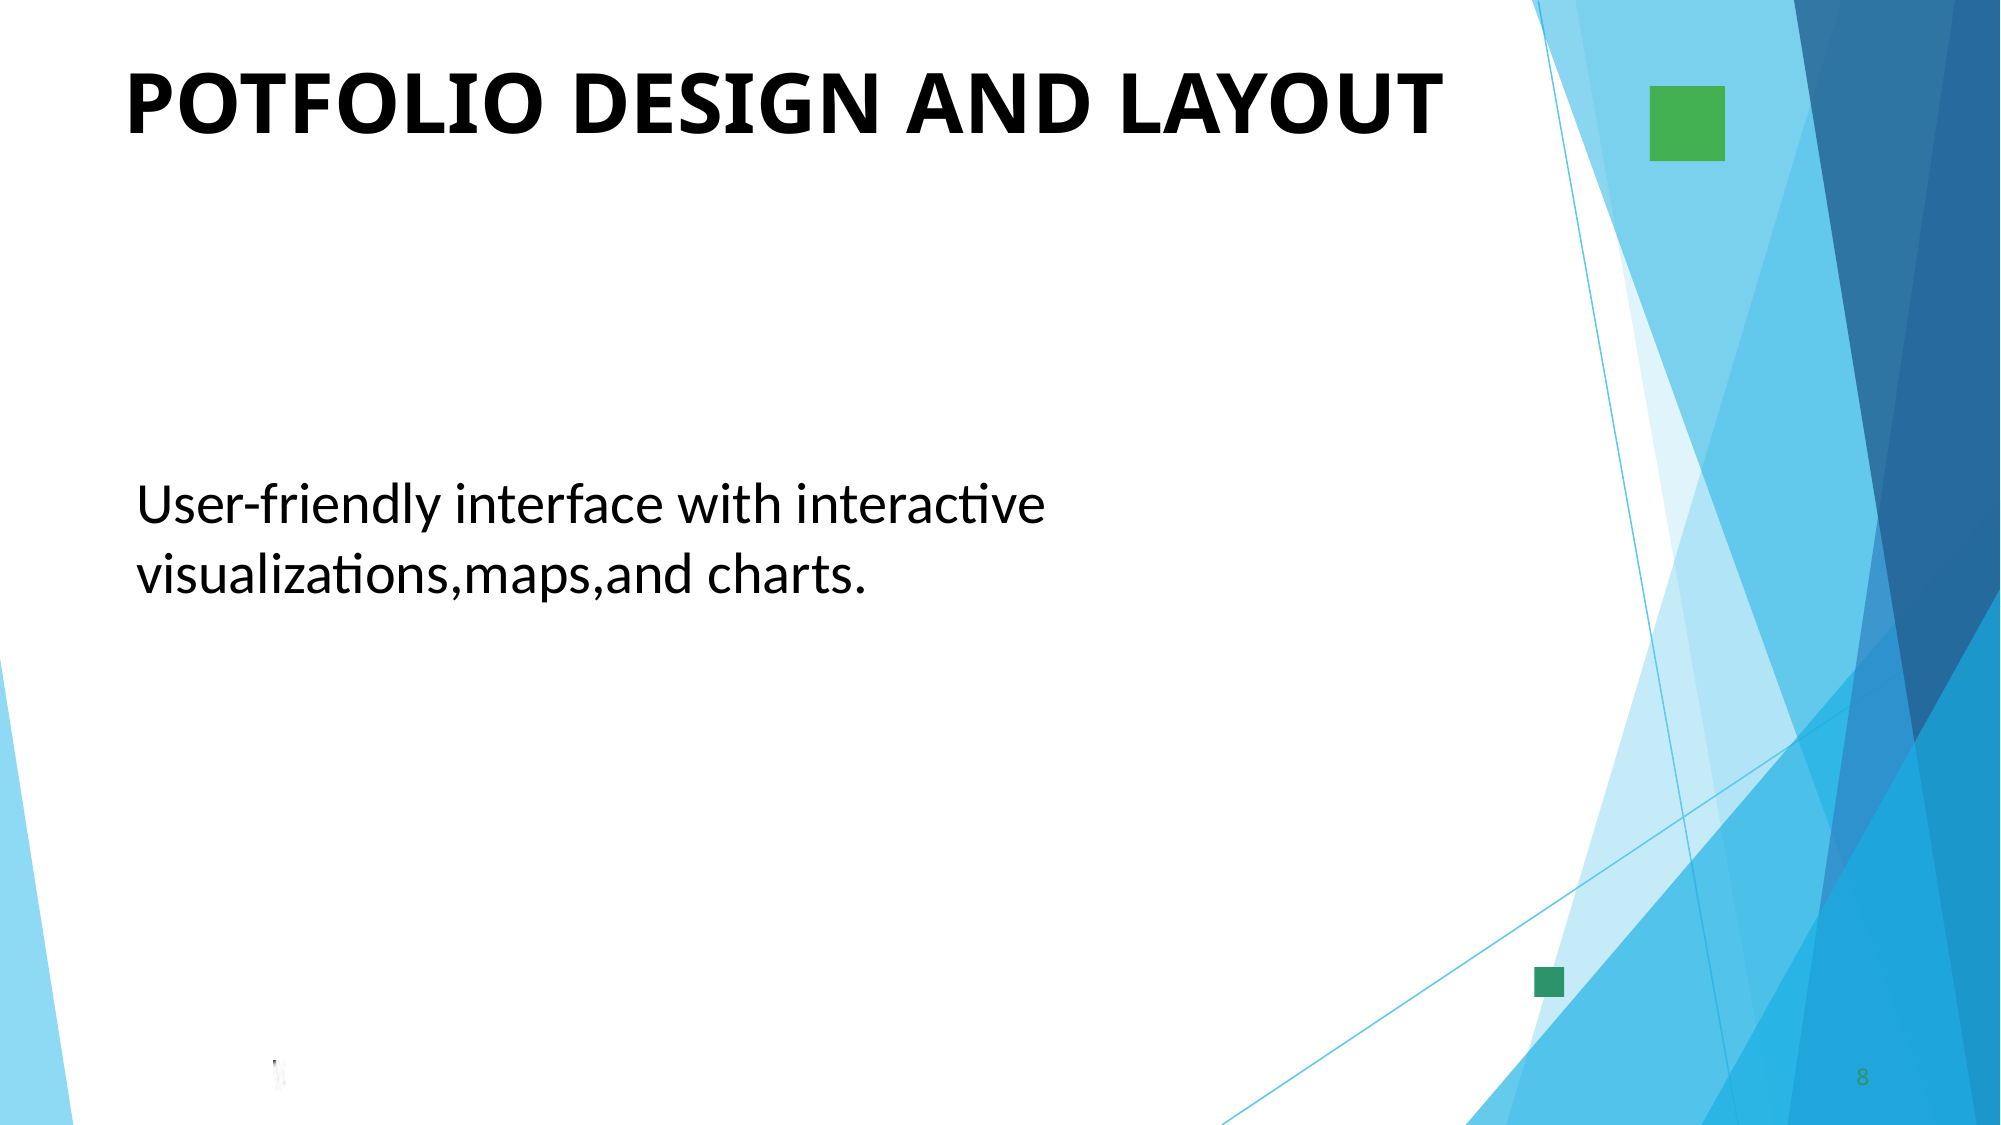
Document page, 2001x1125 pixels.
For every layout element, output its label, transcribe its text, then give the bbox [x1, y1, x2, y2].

text_box User-friendly interface with interactive visualizations,maps,and charts. [121, 458, 1540, 613]
text_box [1649, 86, 1725, 162]
text_box [1534, 967, 1565, 997]
picture [273, 1060, 287, 1091]
text_box POTFOLIO DESIGN AND LAYOUT [121, 47, 1564, 150]
text_box 8 [1849, 1061, 1888, 1095]
